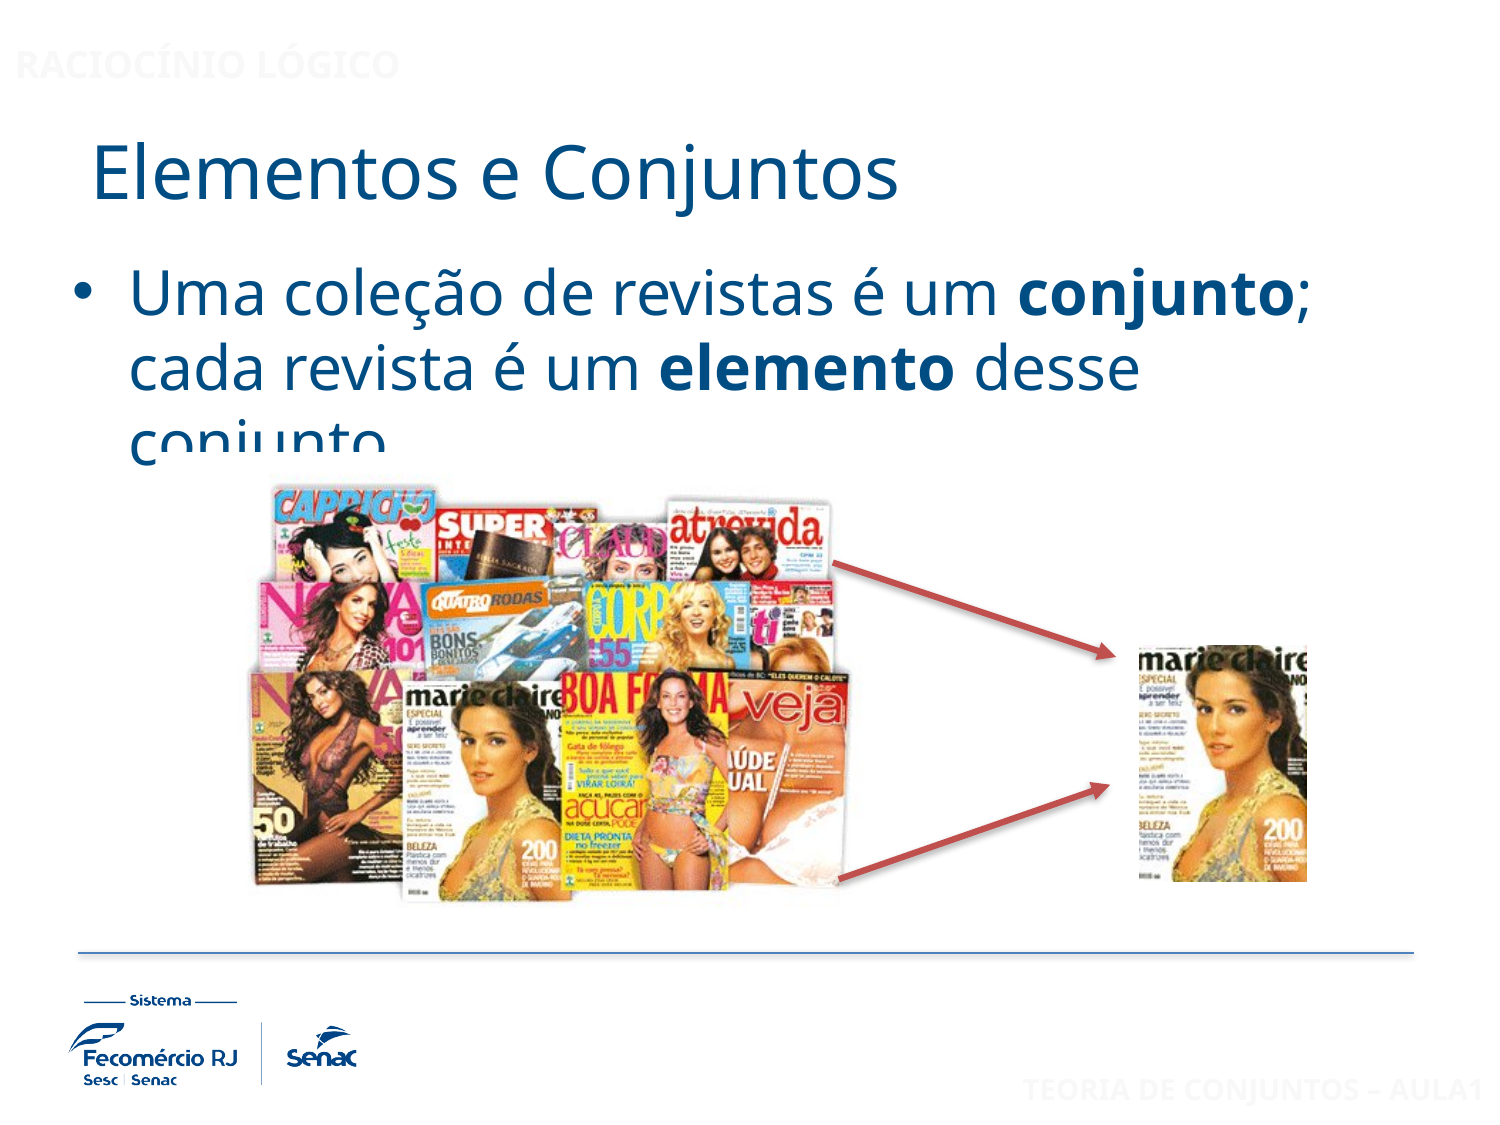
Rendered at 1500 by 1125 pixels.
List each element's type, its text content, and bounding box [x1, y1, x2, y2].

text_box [832, 562, 1117, 658]
picture [156, 451, 939, 936]
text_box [838, 784, 1111, 880]
list Uma coleção de revistas é um conjunto; cada revista é um elemento desse conjunto. [57, 245, 1407, 988]
picture [63, 990, 361, 1090]
title Elementos e Conjuntos [75, 117, 1425, 305]
picture [1139, 645, 1308, 882]
